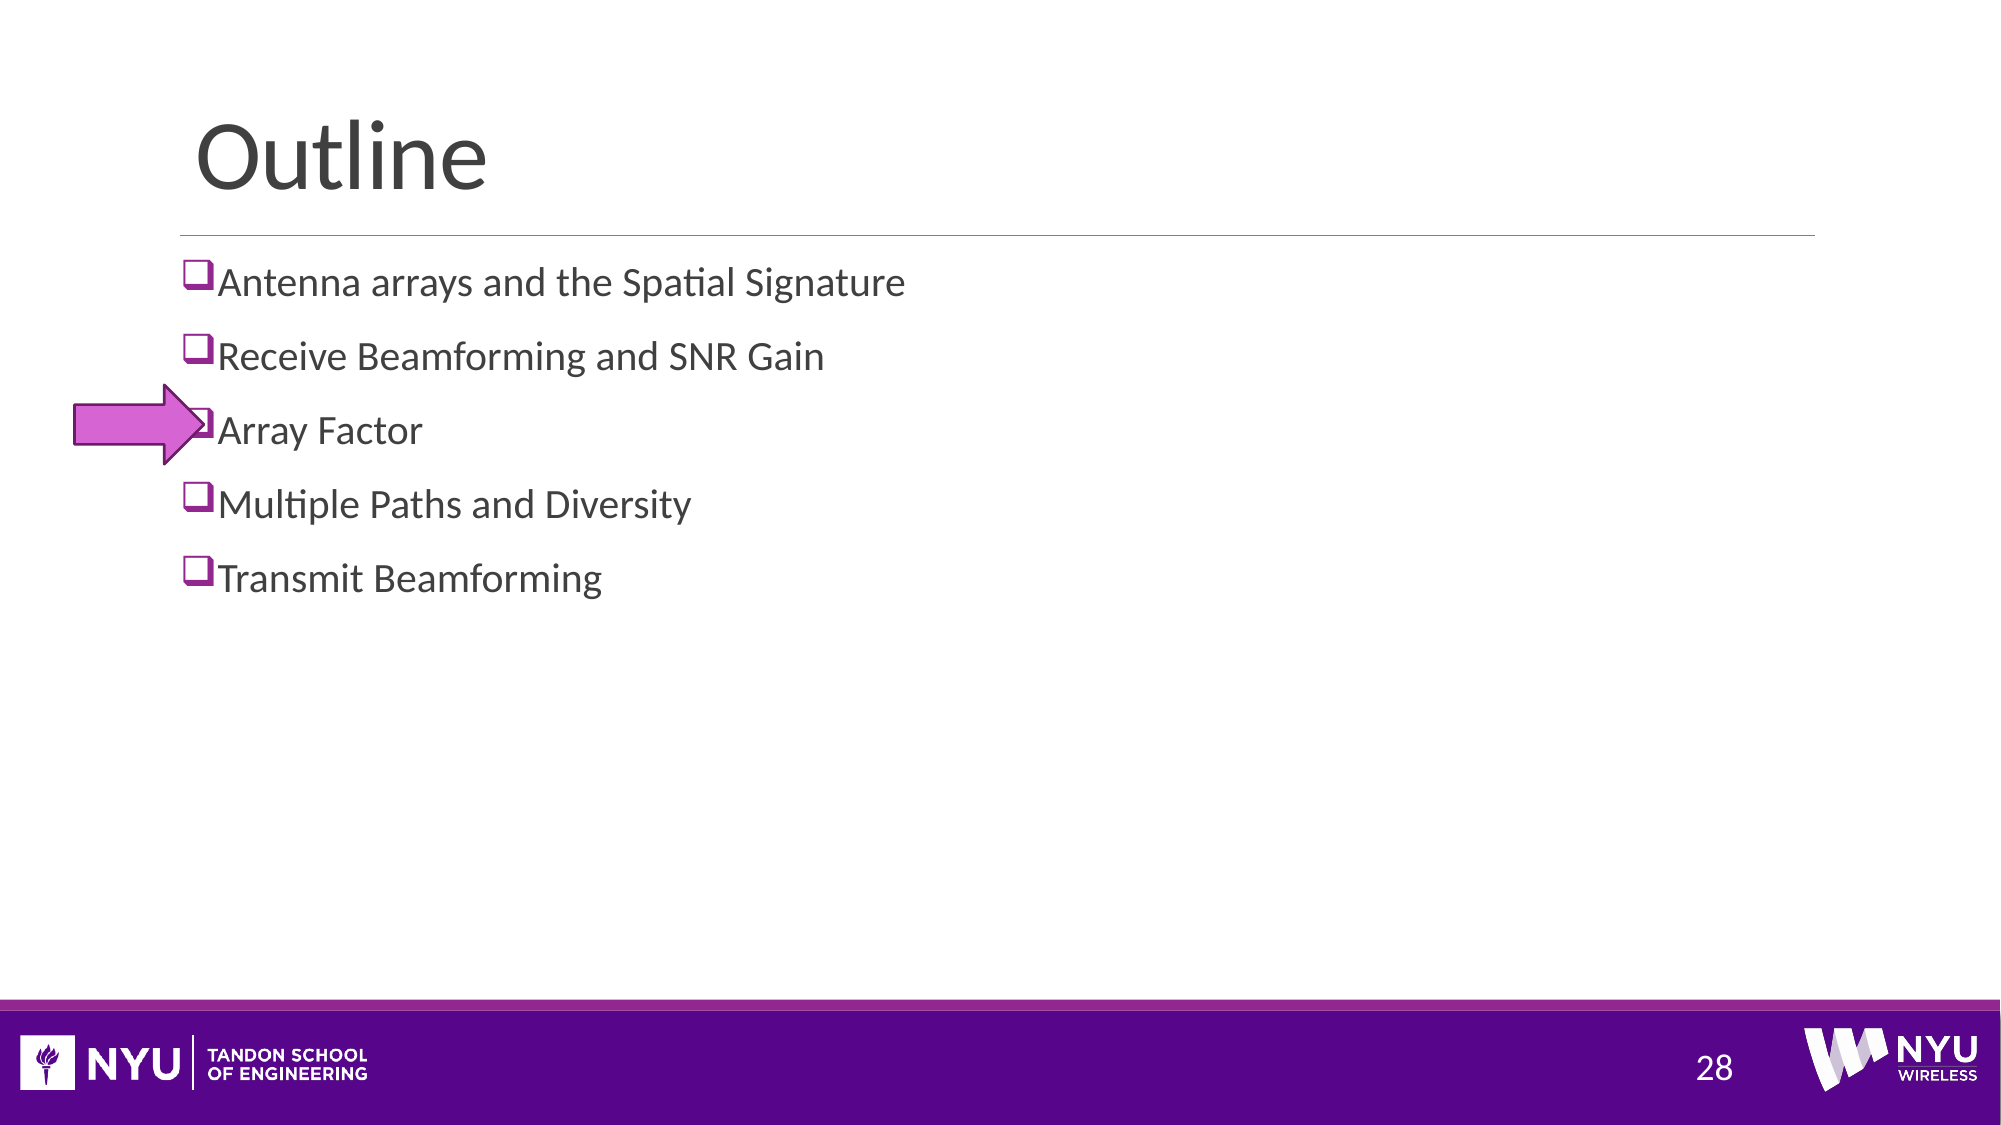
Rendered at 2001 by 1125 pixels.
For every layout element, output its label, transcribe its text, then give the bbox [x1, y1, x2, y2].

title Outline [180, 47, 1830, 218]
list Antenna arrays and the Spatial Signature Receive Beamforming and SNR Gain Array Factor Multiple Paths and Diversity Transmit Beamforming [180, 252, 1830, 963]
slide_number 28 [1533, 1035, 1749, 1096]
text_box [73, 383, 205, 466]
